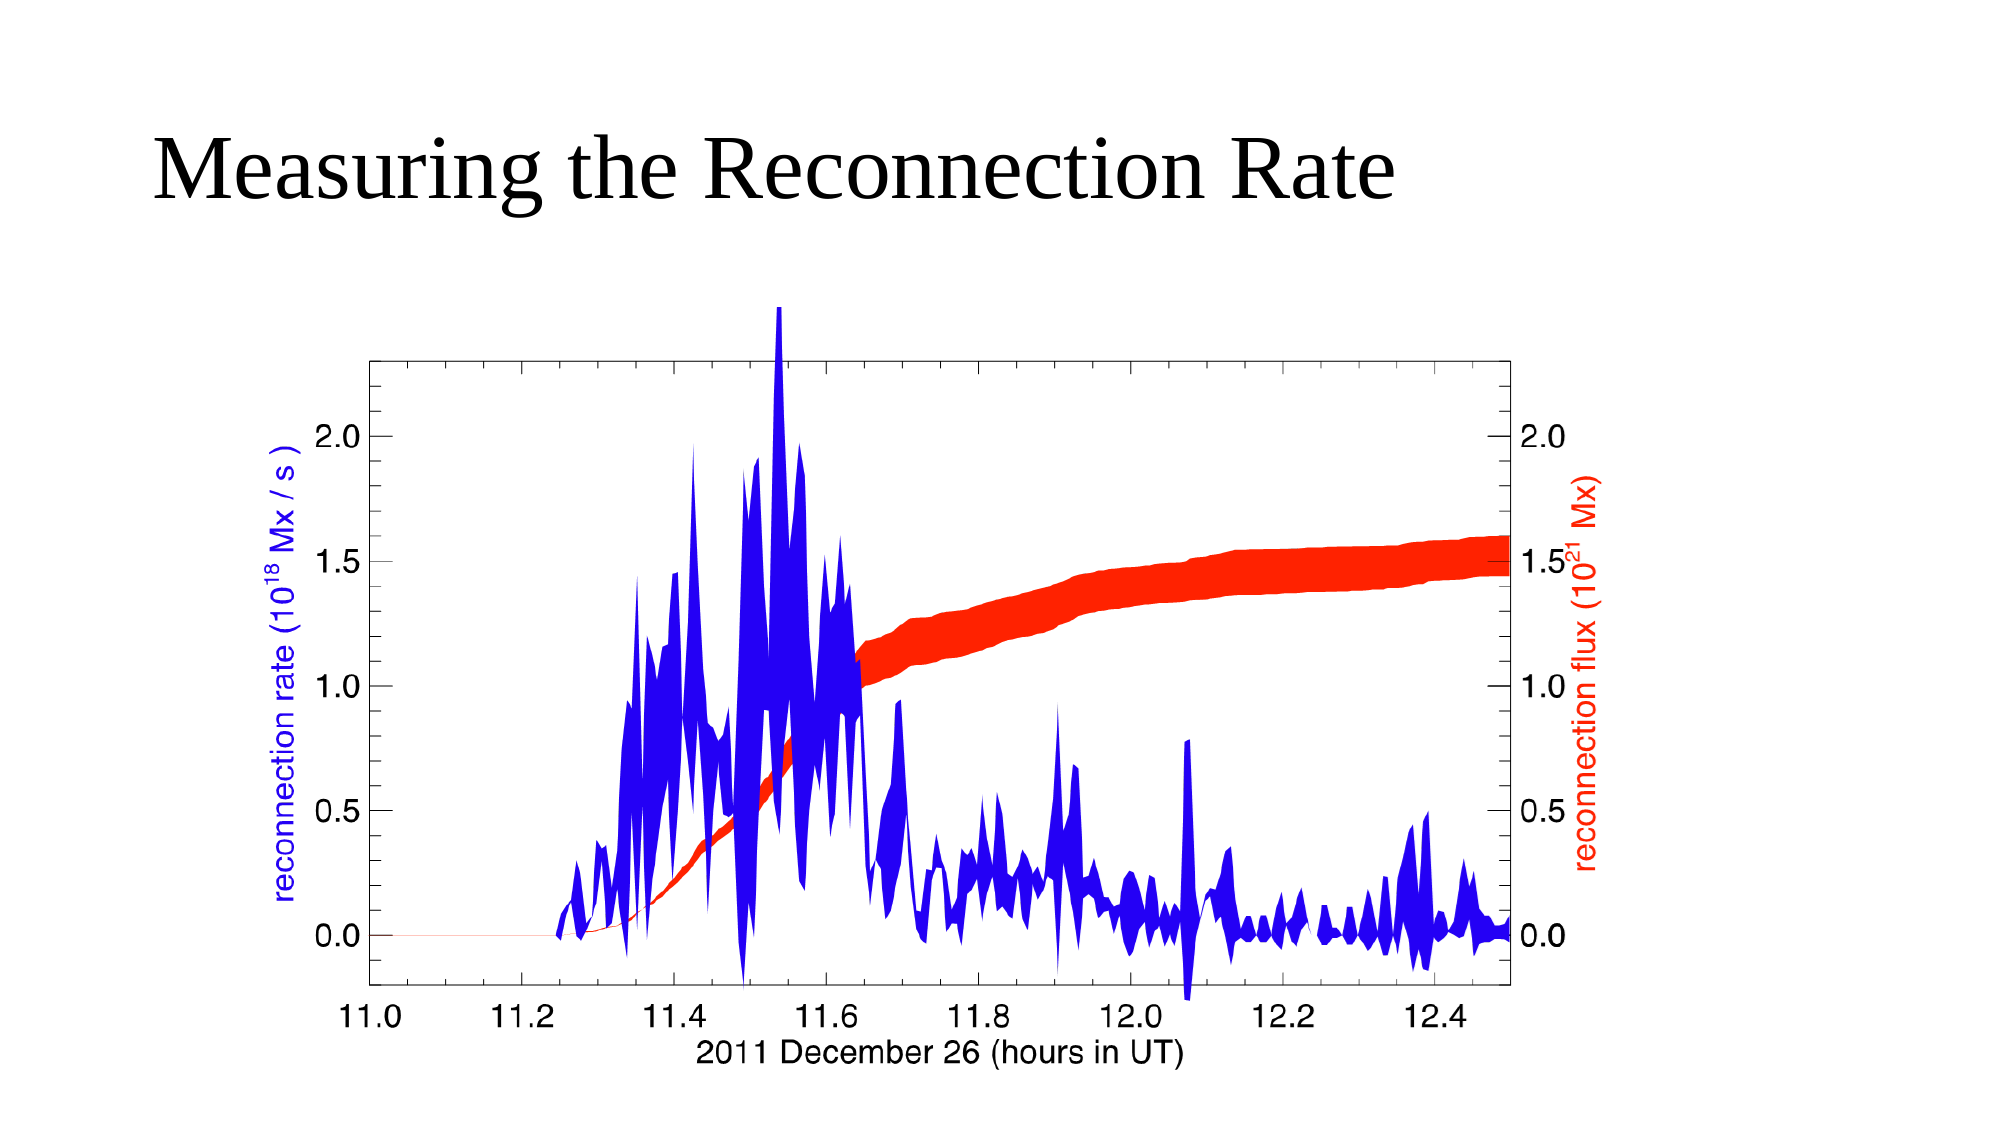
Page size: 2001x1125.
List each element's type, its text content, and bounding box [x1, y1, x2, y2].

title Measuring the Reconnection Rate [137, 59, 1863, 278]
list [229, 307, 1648, 1095]
